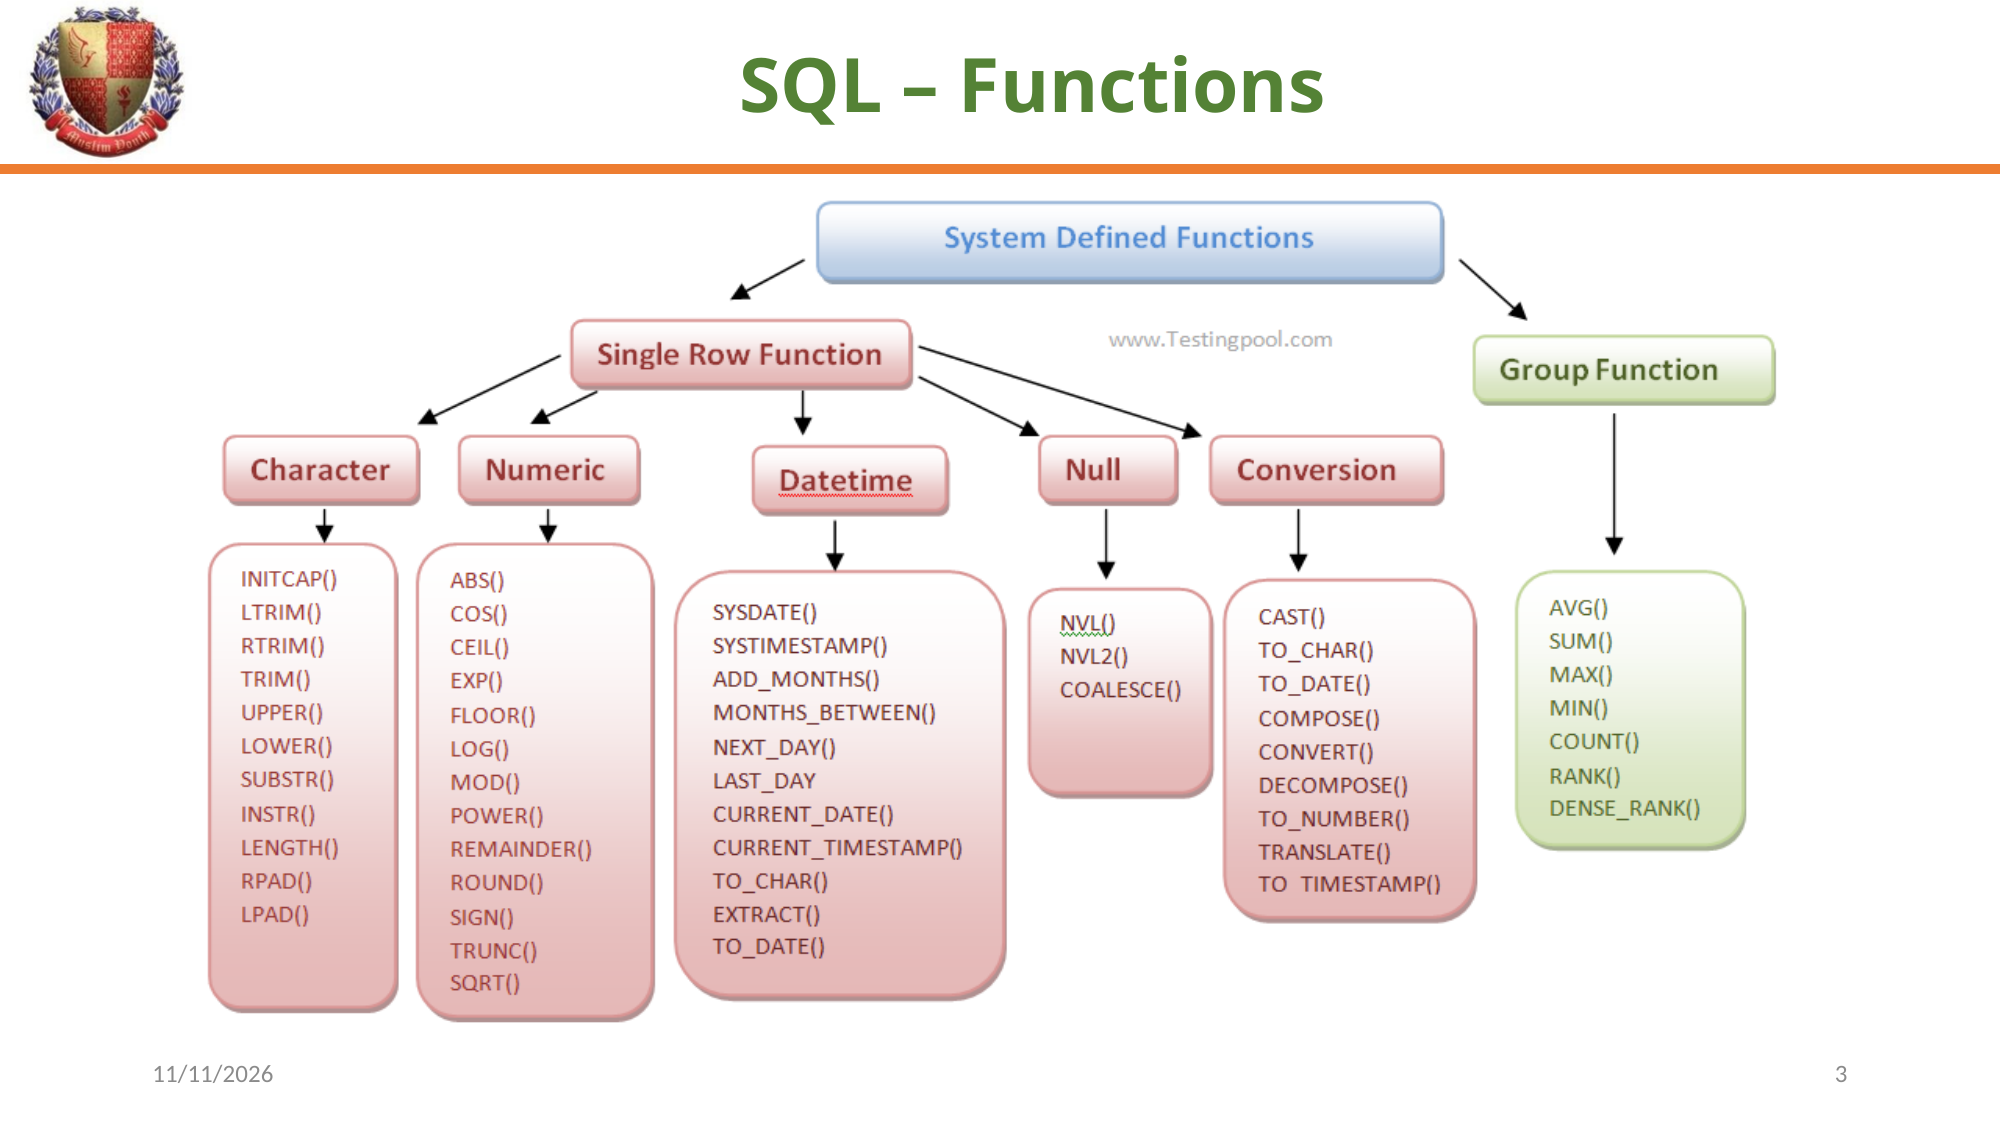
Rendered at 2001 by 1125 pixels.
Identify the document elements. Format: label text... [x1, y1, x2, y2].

slide_number 3 [1412, 1042, 1863, 1103]
picture [191, 198, 1809, 1024]
picture [19, 0, 192, 164]
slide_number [137, 1042, 588, 1103]
title SQL – Functions [170, 22, 1896, 155]
